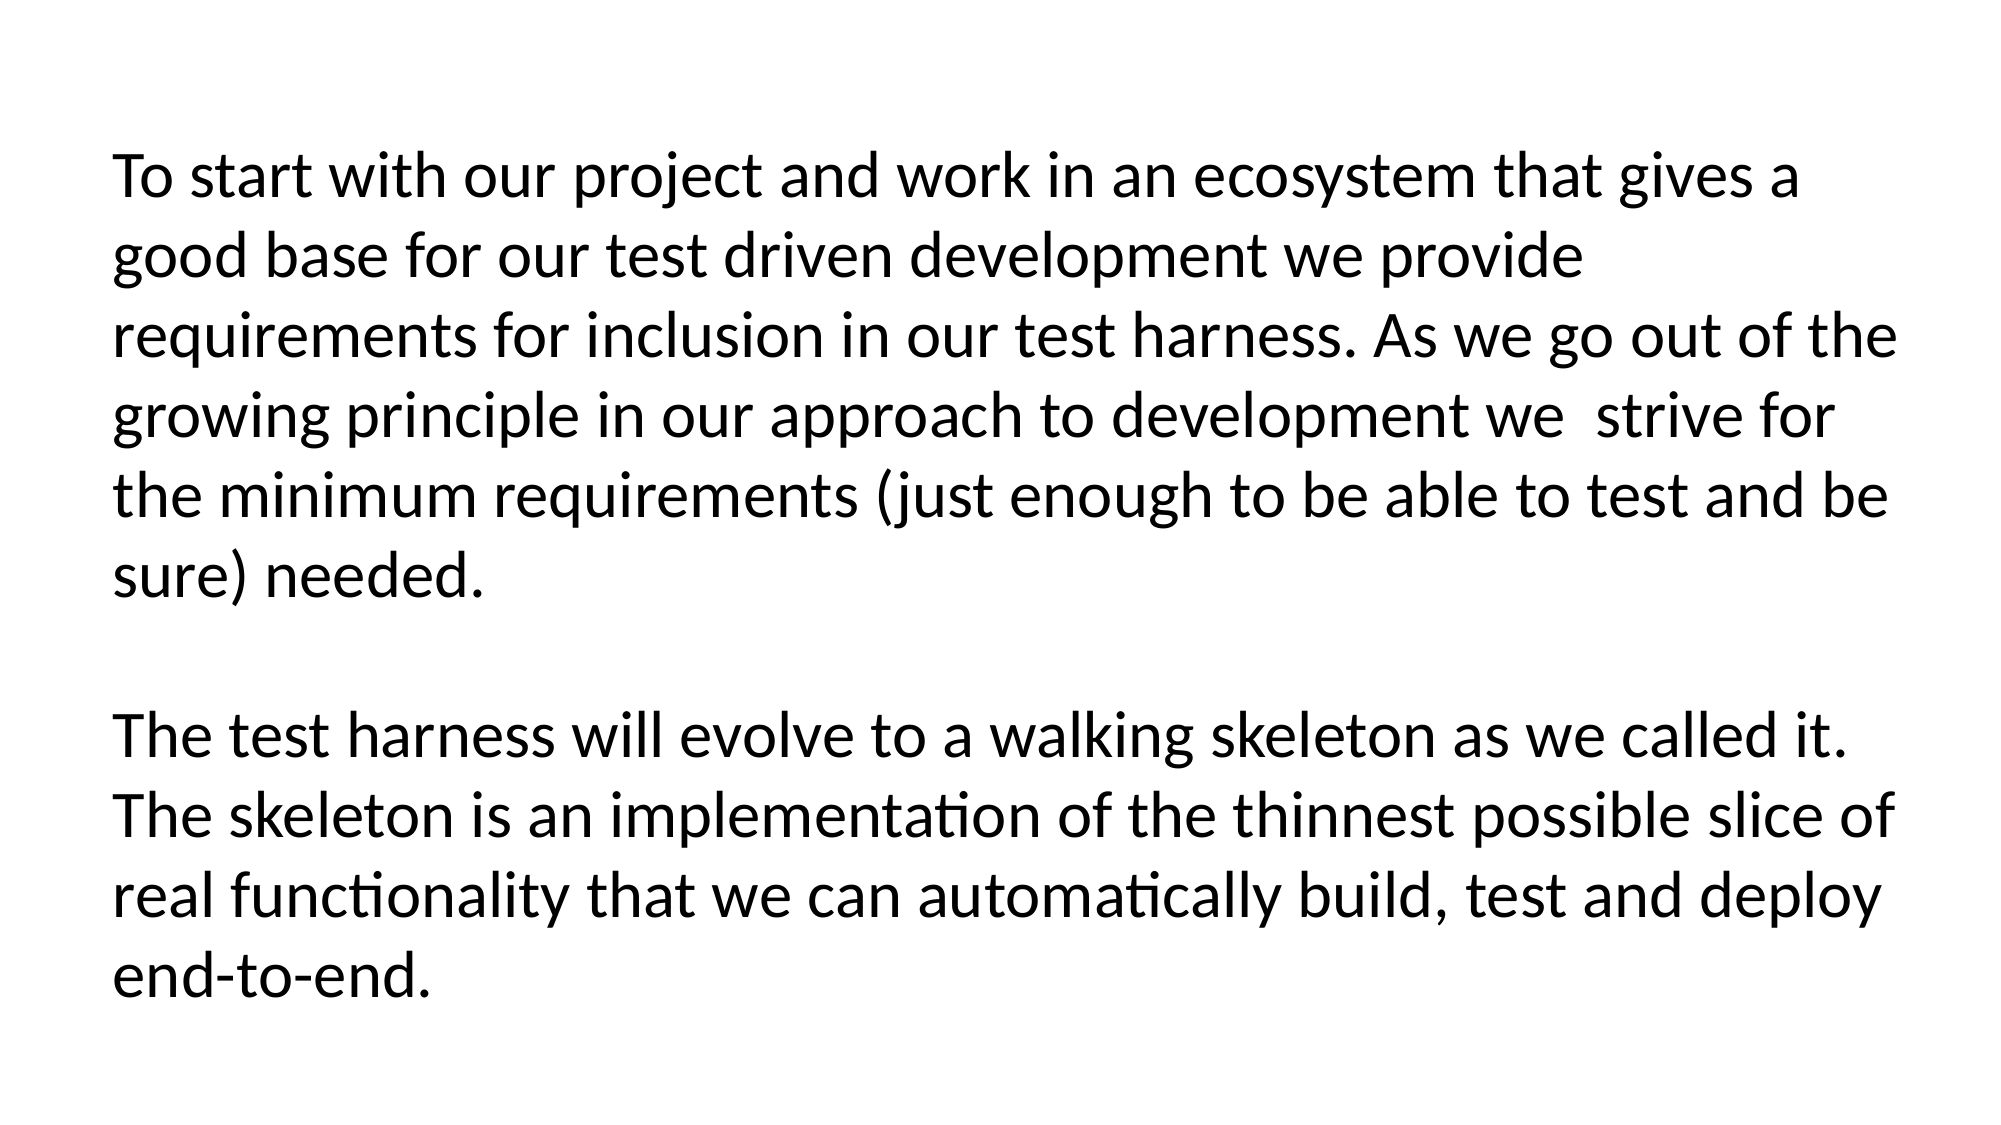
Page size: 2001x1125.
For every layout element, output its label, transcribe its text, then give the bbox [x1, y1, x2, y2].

text_box To start with our project and work in an ecosystem that gives a good base for our test driven development we provide requirements for inclusion in our test harness. As we go out of the growing principle in our approach to development we strive for the minimum requirements (just enough to be able to test and be sure) needed. The test harness will evolve to a walking skeleton as we called it. The skeleton is an implementation of the thinnest possible slice of real functionality that we can automatically build, test and deploy end-to-end. [97, 123, 1918, 1125]
